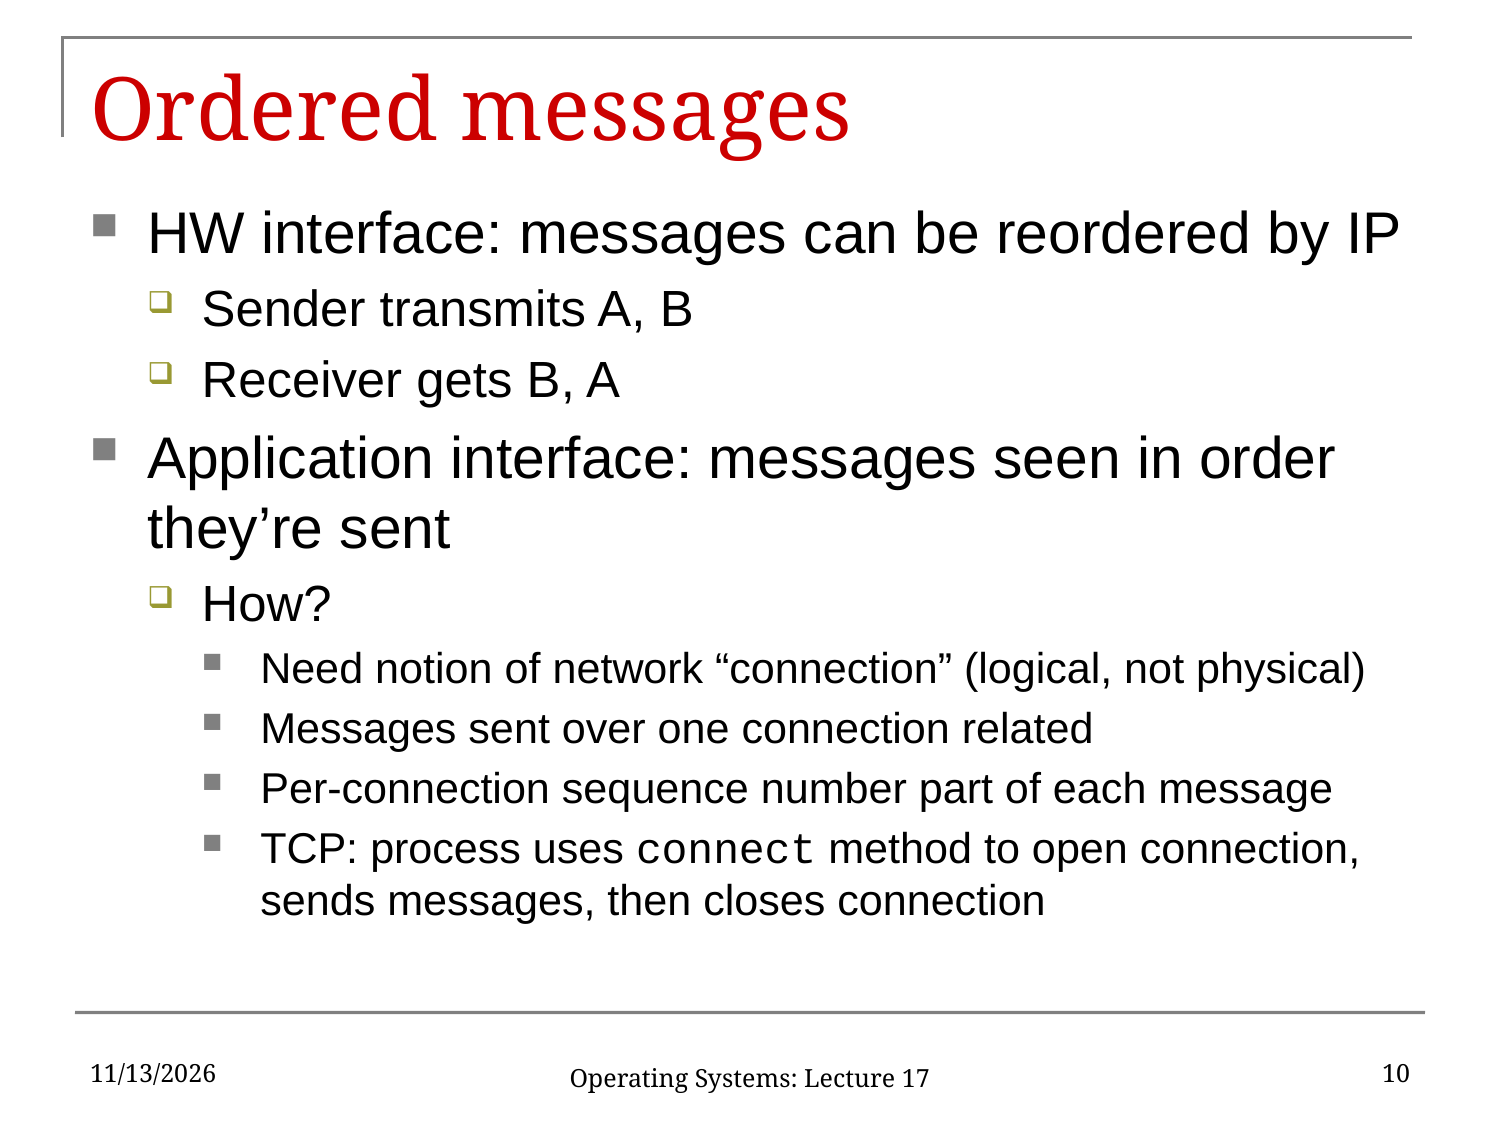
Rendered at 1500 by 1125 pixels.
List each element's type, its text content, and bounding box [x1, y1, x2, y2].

title Ordered messages [75, 45, 1425, 163]
slide_number 10 [1074, 1023, 1426, 1100]
footer Operating Systems: Lecture 17 [512, 1024, 988, 1101]
list HW interface: messages can be reordered by IP Sender transmits A, B Receiver gets B, A Application interface: messages seen in order they’re sent How? Need notion of network “connection” (logical, not physical) Messages sent over one connection related Per-connection sequence number part of each message TCP: process uses connect method to open connection, sends messages, then closes connection [75, 187, 1425, 1006]
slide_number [74, 1023, 426, 1100]
